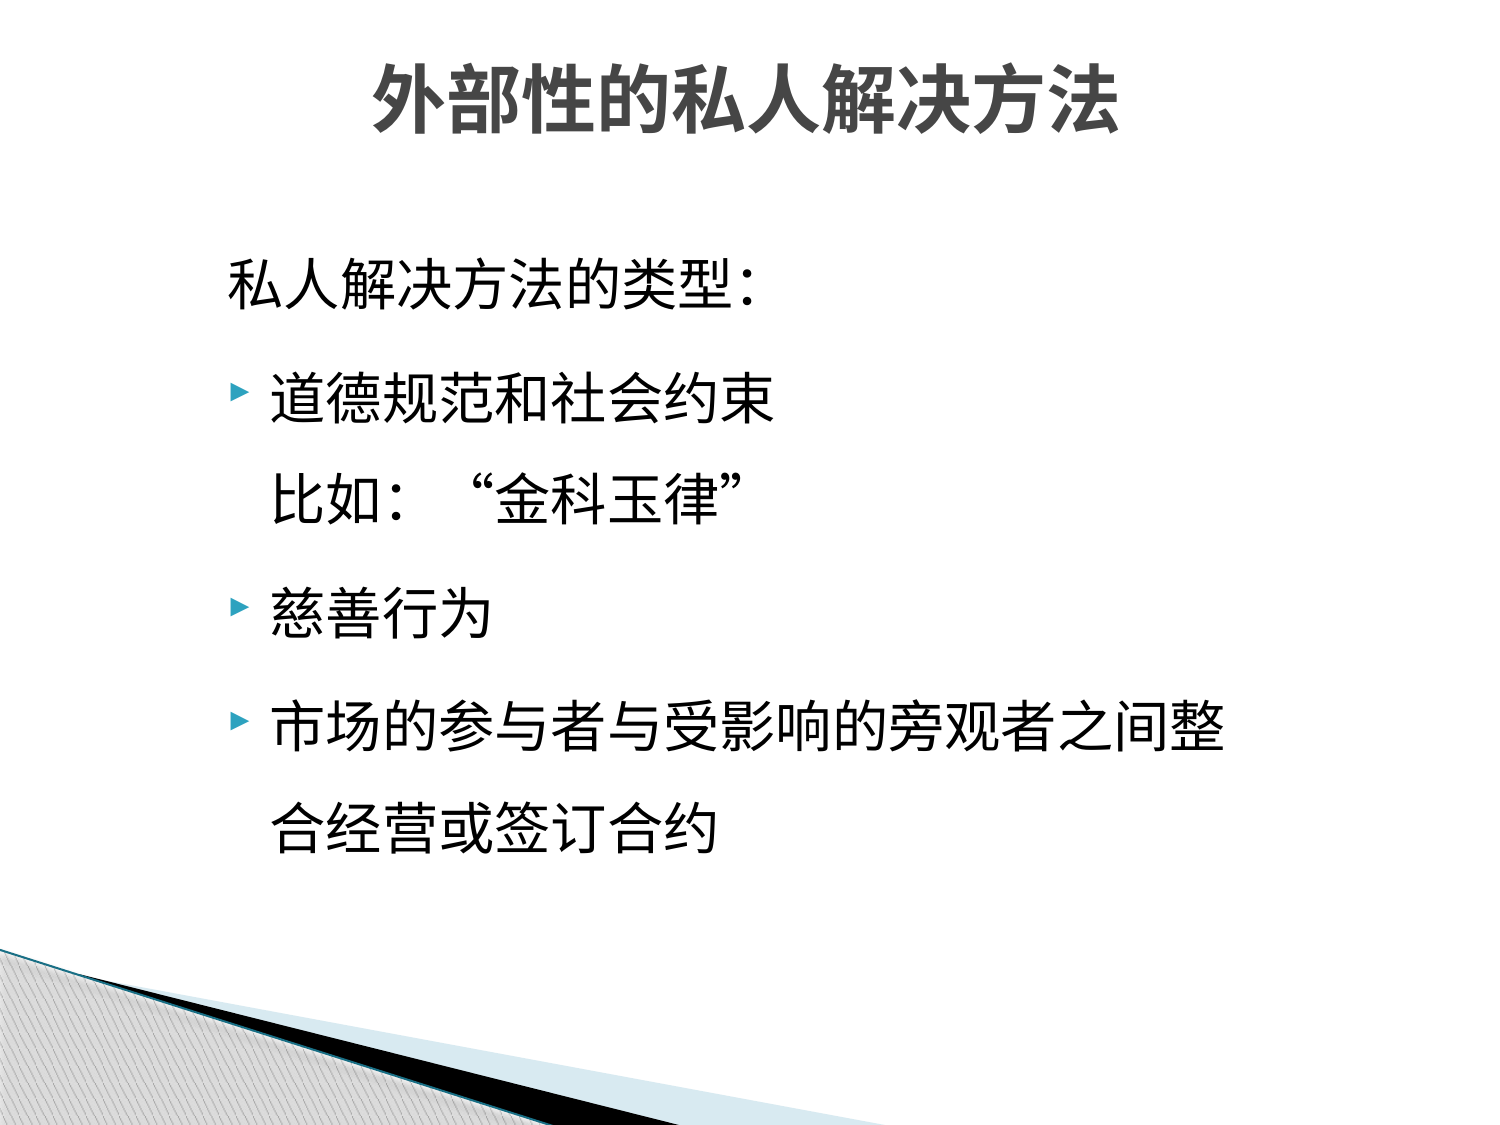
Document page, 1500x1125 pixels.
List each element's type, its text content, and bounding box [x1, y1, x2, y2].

text_box 私人解决方法的类型： 道德规范和社会约束 比如：“金科玉律” 慈善行为 市场的参与者与受影响的旁观者之间整合经营或签订合约 [194, 208, 1282, 1005]
text_box 外部性的私人解决方法 [56, 41, 1436, 154]
